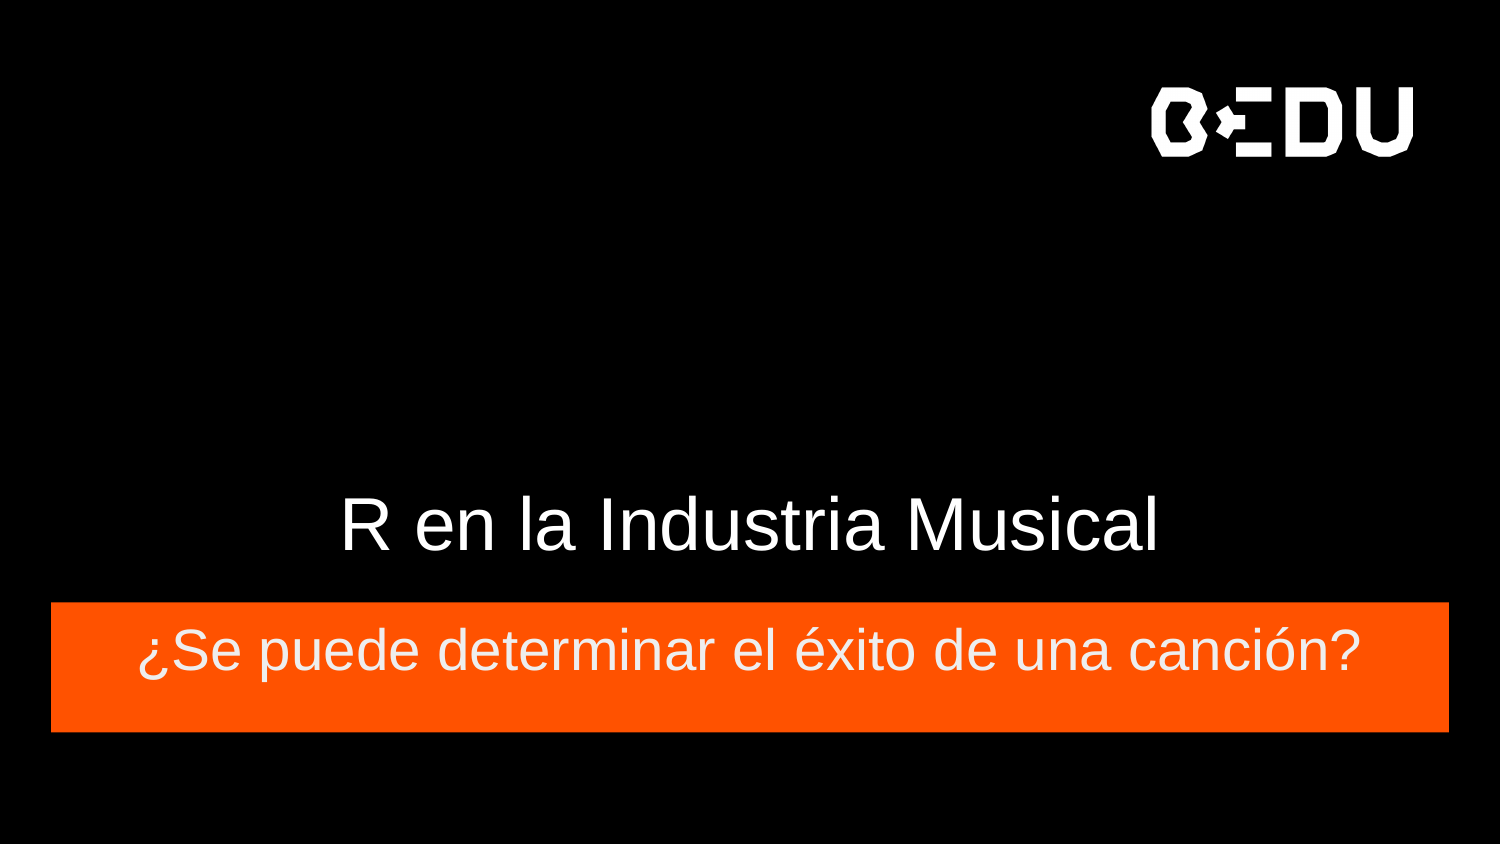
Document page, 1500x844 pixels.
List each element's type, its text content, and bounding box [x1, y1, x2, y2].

picture [1064, 0, 1500, 246]
title R en la Industria Musical [51, 244, 1449, 582]
subtitle ¿Se puede determinar el éxito de una canción? [51, 602, 1449, 733]
